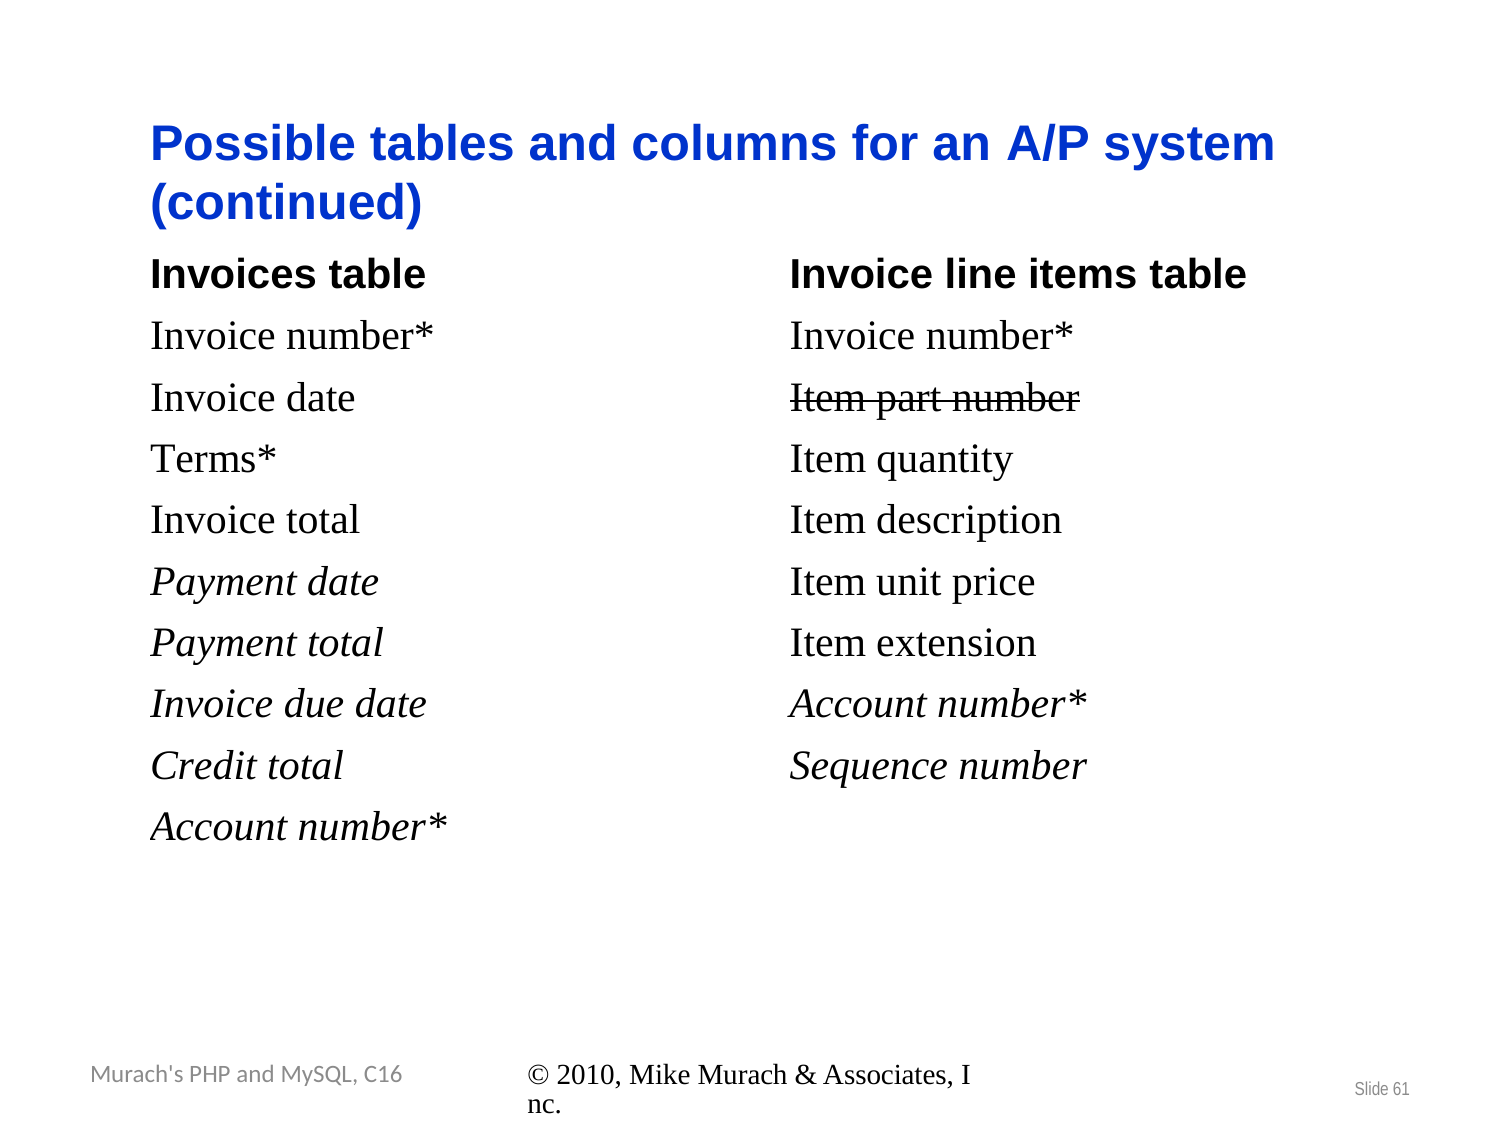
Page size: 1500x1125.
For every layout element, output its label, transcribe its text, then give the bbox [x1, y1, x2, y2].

slide_number Murach's PHP and MySQL, C16 [75, 1042, 425, 1103]
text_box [149, 112, 1380, 920]
footer © 2010, Mike Murach & Associates, Inc. [512, 1042, 988, 1103]
slide_number Slide 61 [1074, 1042, 1425, 1103]
